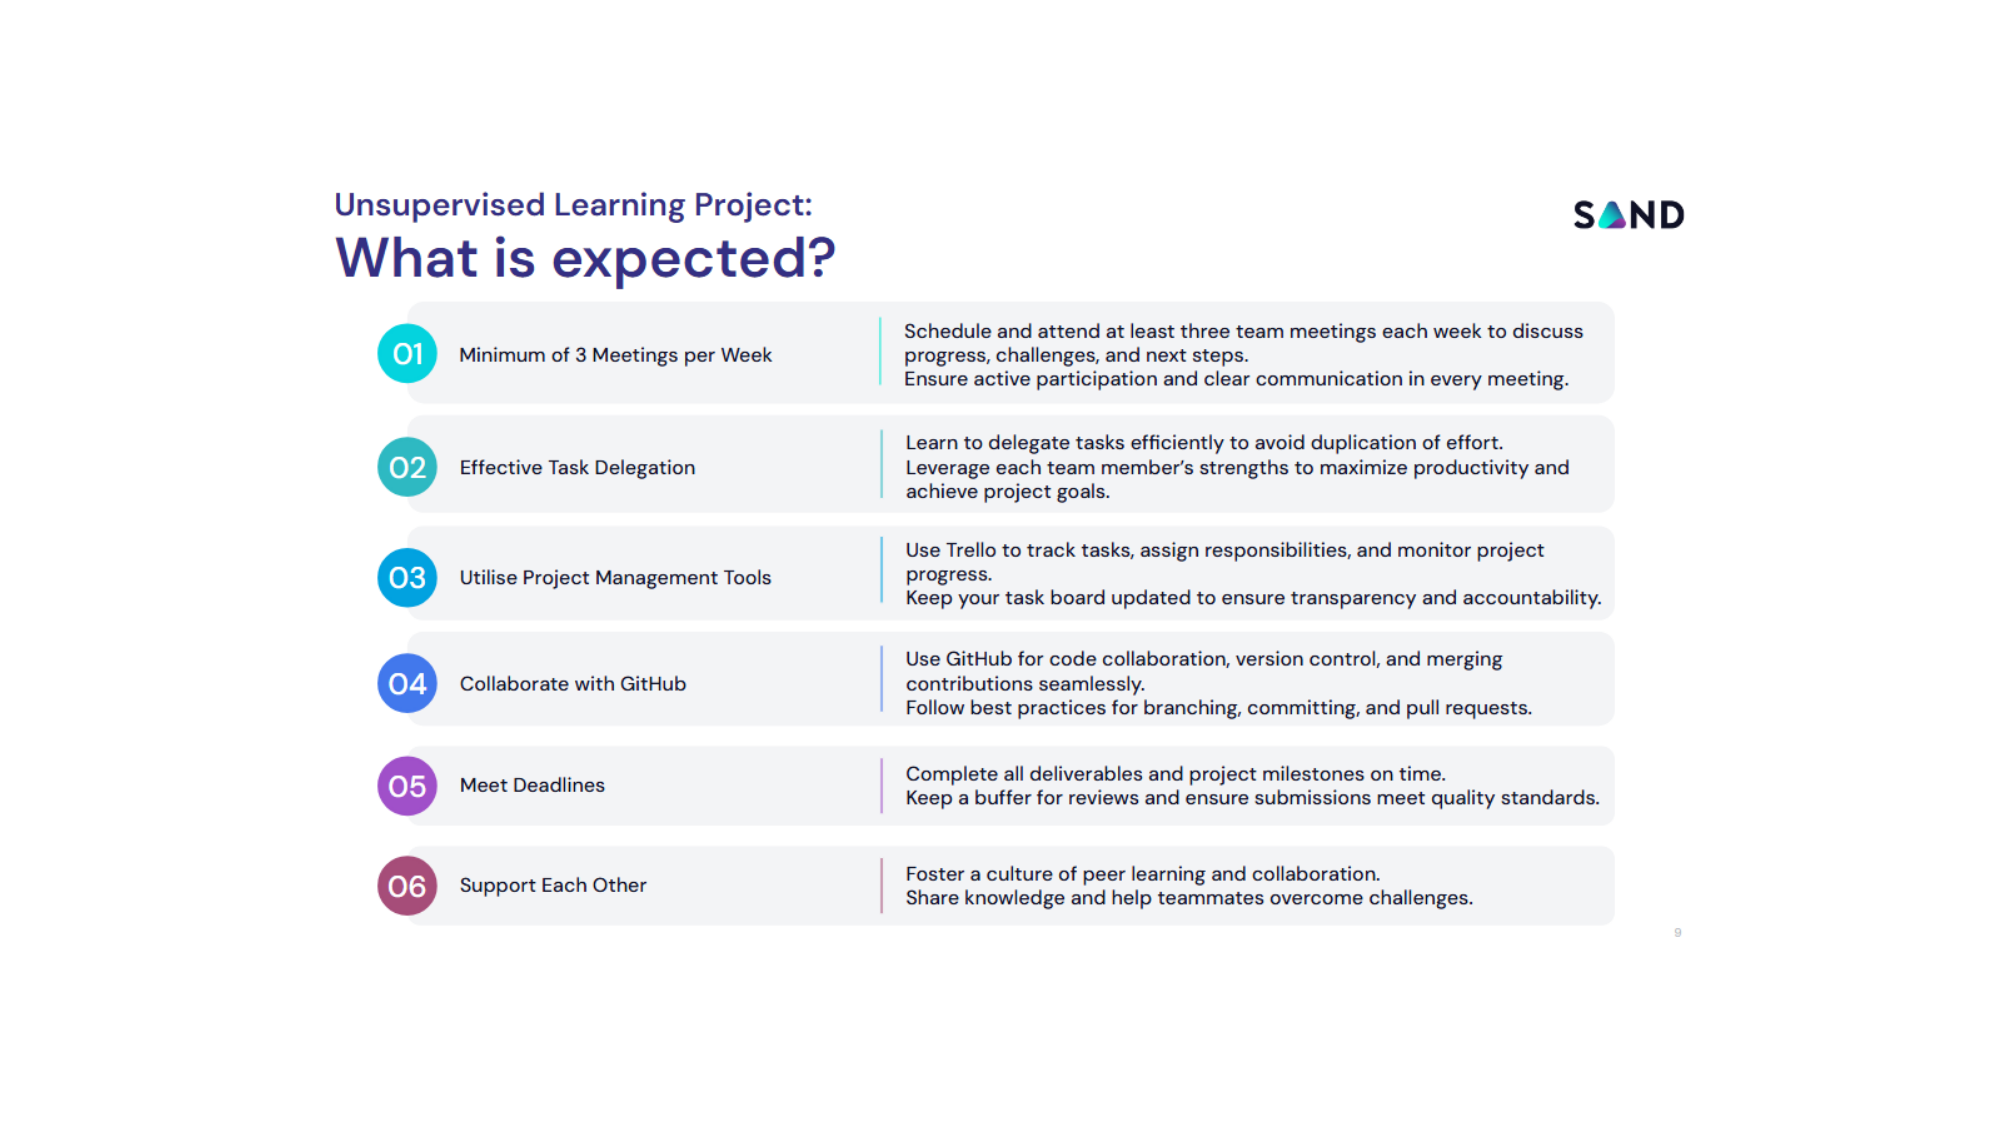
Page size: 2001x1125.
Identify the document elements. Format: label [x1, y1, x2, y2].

picture [295, 167, 1705, 958]
